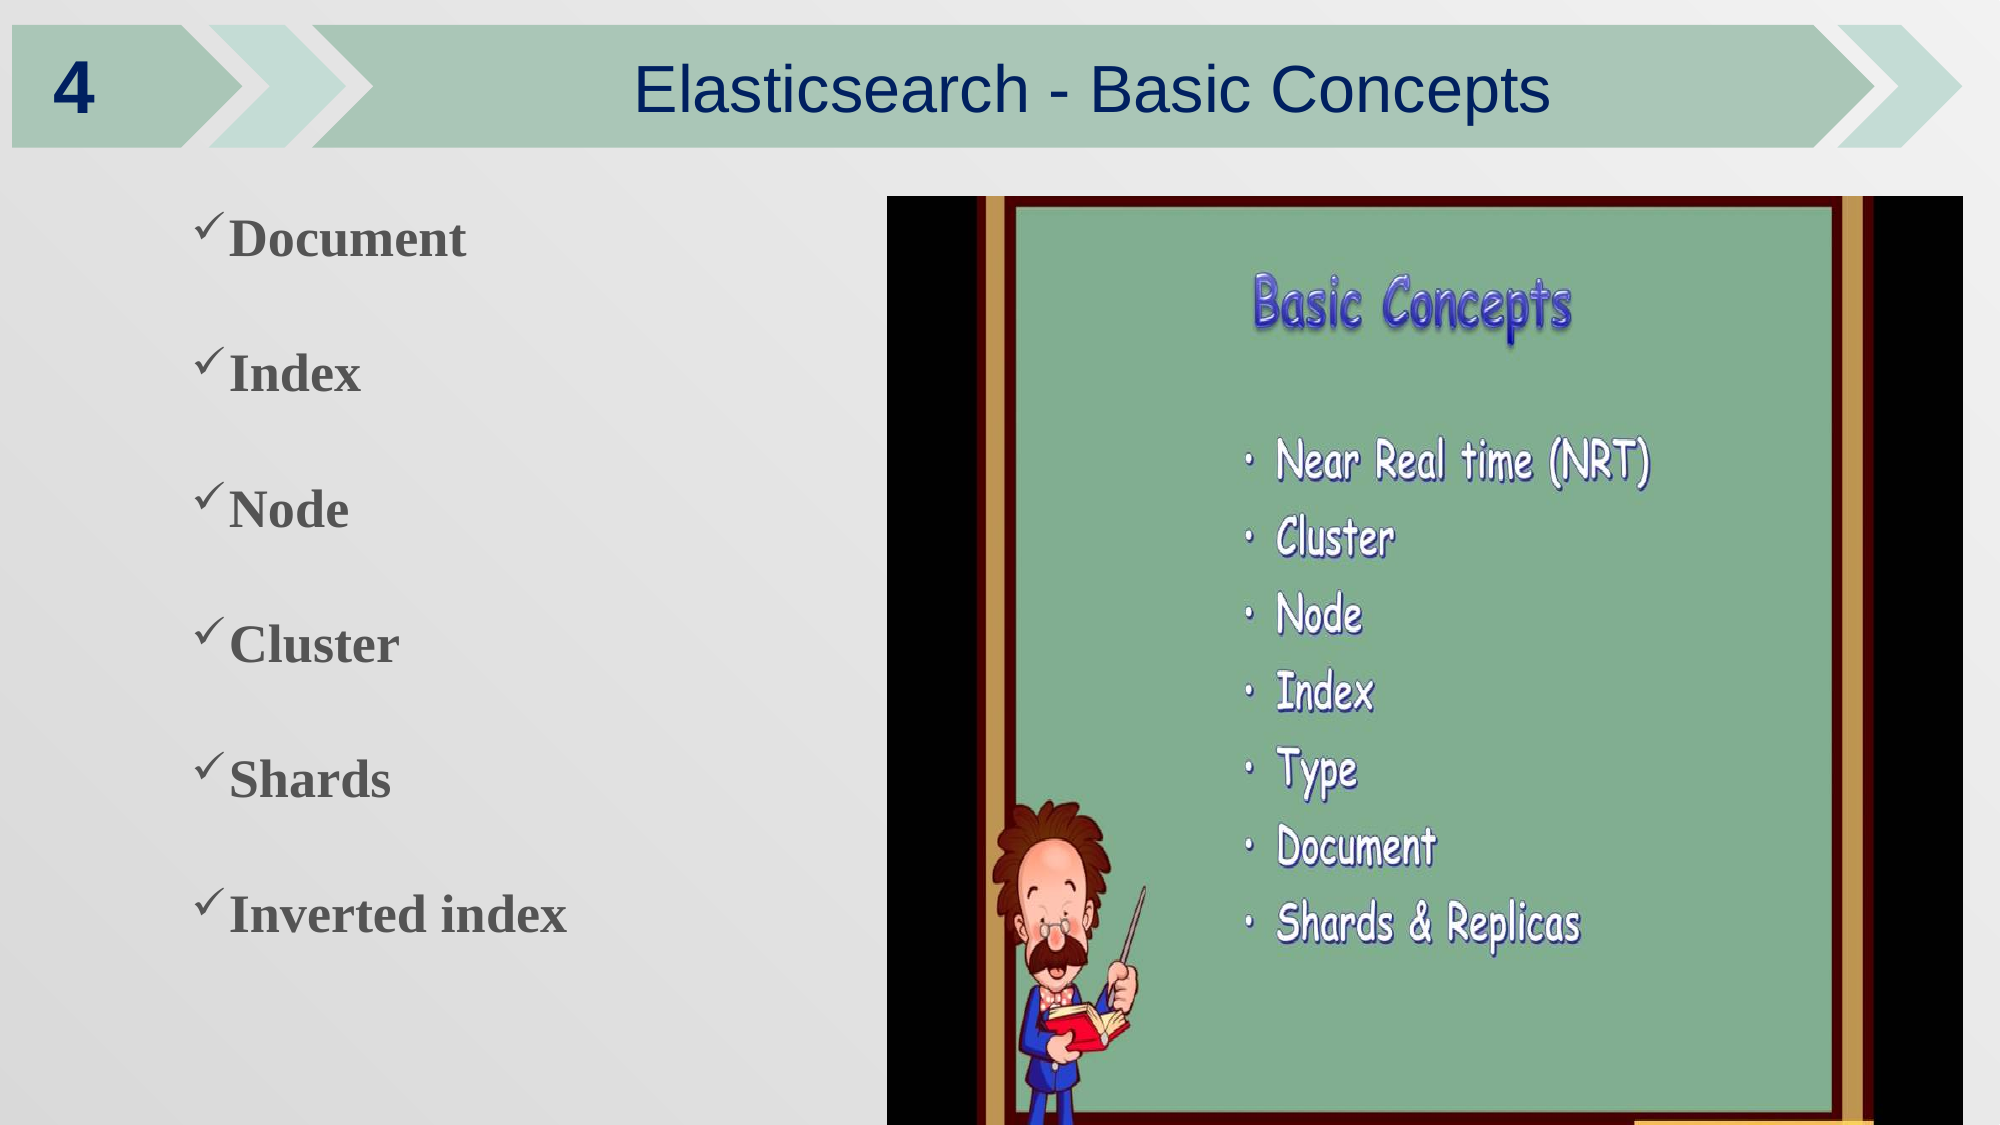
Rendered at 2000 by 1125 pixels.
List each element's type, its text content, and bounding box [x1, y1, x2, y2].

list Document Index Node Cluster Shards Inverted index [168, 162, 1638, 1125]
text_box [1834, 23, 1964, 149]
text_box [11, 23, 244, 149]
text_box [206, 23, 348, 149]
text_box Elasticsearch - Basic Concepts [309, 23, 1877, 149]
text_box 4 [38, 31, 111, 136]
picture [887, 196, 1963, 1125]
